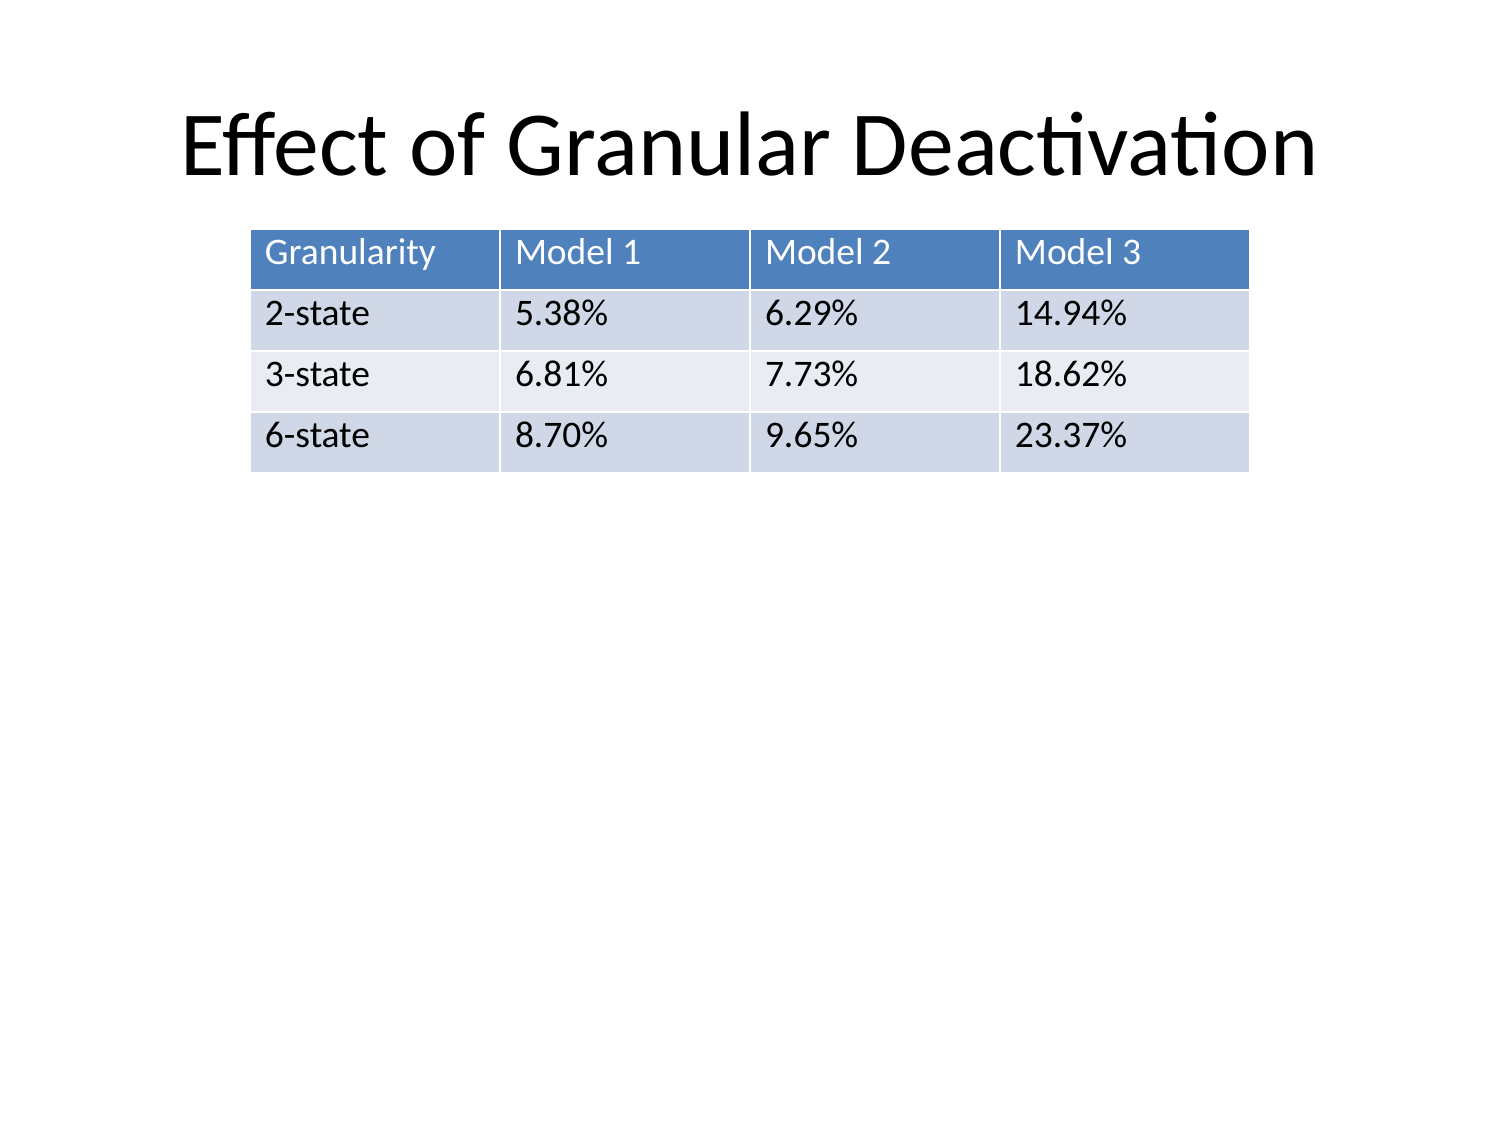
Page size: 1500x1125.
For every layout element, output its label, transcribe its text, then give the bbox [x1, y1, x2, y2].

title Effect of Granular Deactivation [75, 45, 1425, 233]
table_cell 6-state [251, 413, 499, 472]
table_header Model 1 [501, 230, 749, 289]
table_header Model 3 [1001, 230, 1249, 289]
table_cell 5.38% [501, 291, 749, 350]
table_cell 2-state [251, 291, 499, 350]
table_cell 8.70% [501, 413, 749, 472]
table_cell 7.73% [751, 352, 999, 411]
table_cell 14.94% [1001, 291, 1249, 350]
table_cell 6.81% [501, 352, 749, 411]
table_cell 6.29% [751, 291, 999, 350]
table_cell 3-state [251, 352, 499, 411]
table_cell 23.37% [1001, 413, 1249, 472]
table_cell 9.65% [751, 413, 999, 472]
table_cell 18.62% [1001, 352, 1249, 411]
table_header Granularity [251, 230, 499, 289]
table_header Model 2 [751, 230, 999, 289]
